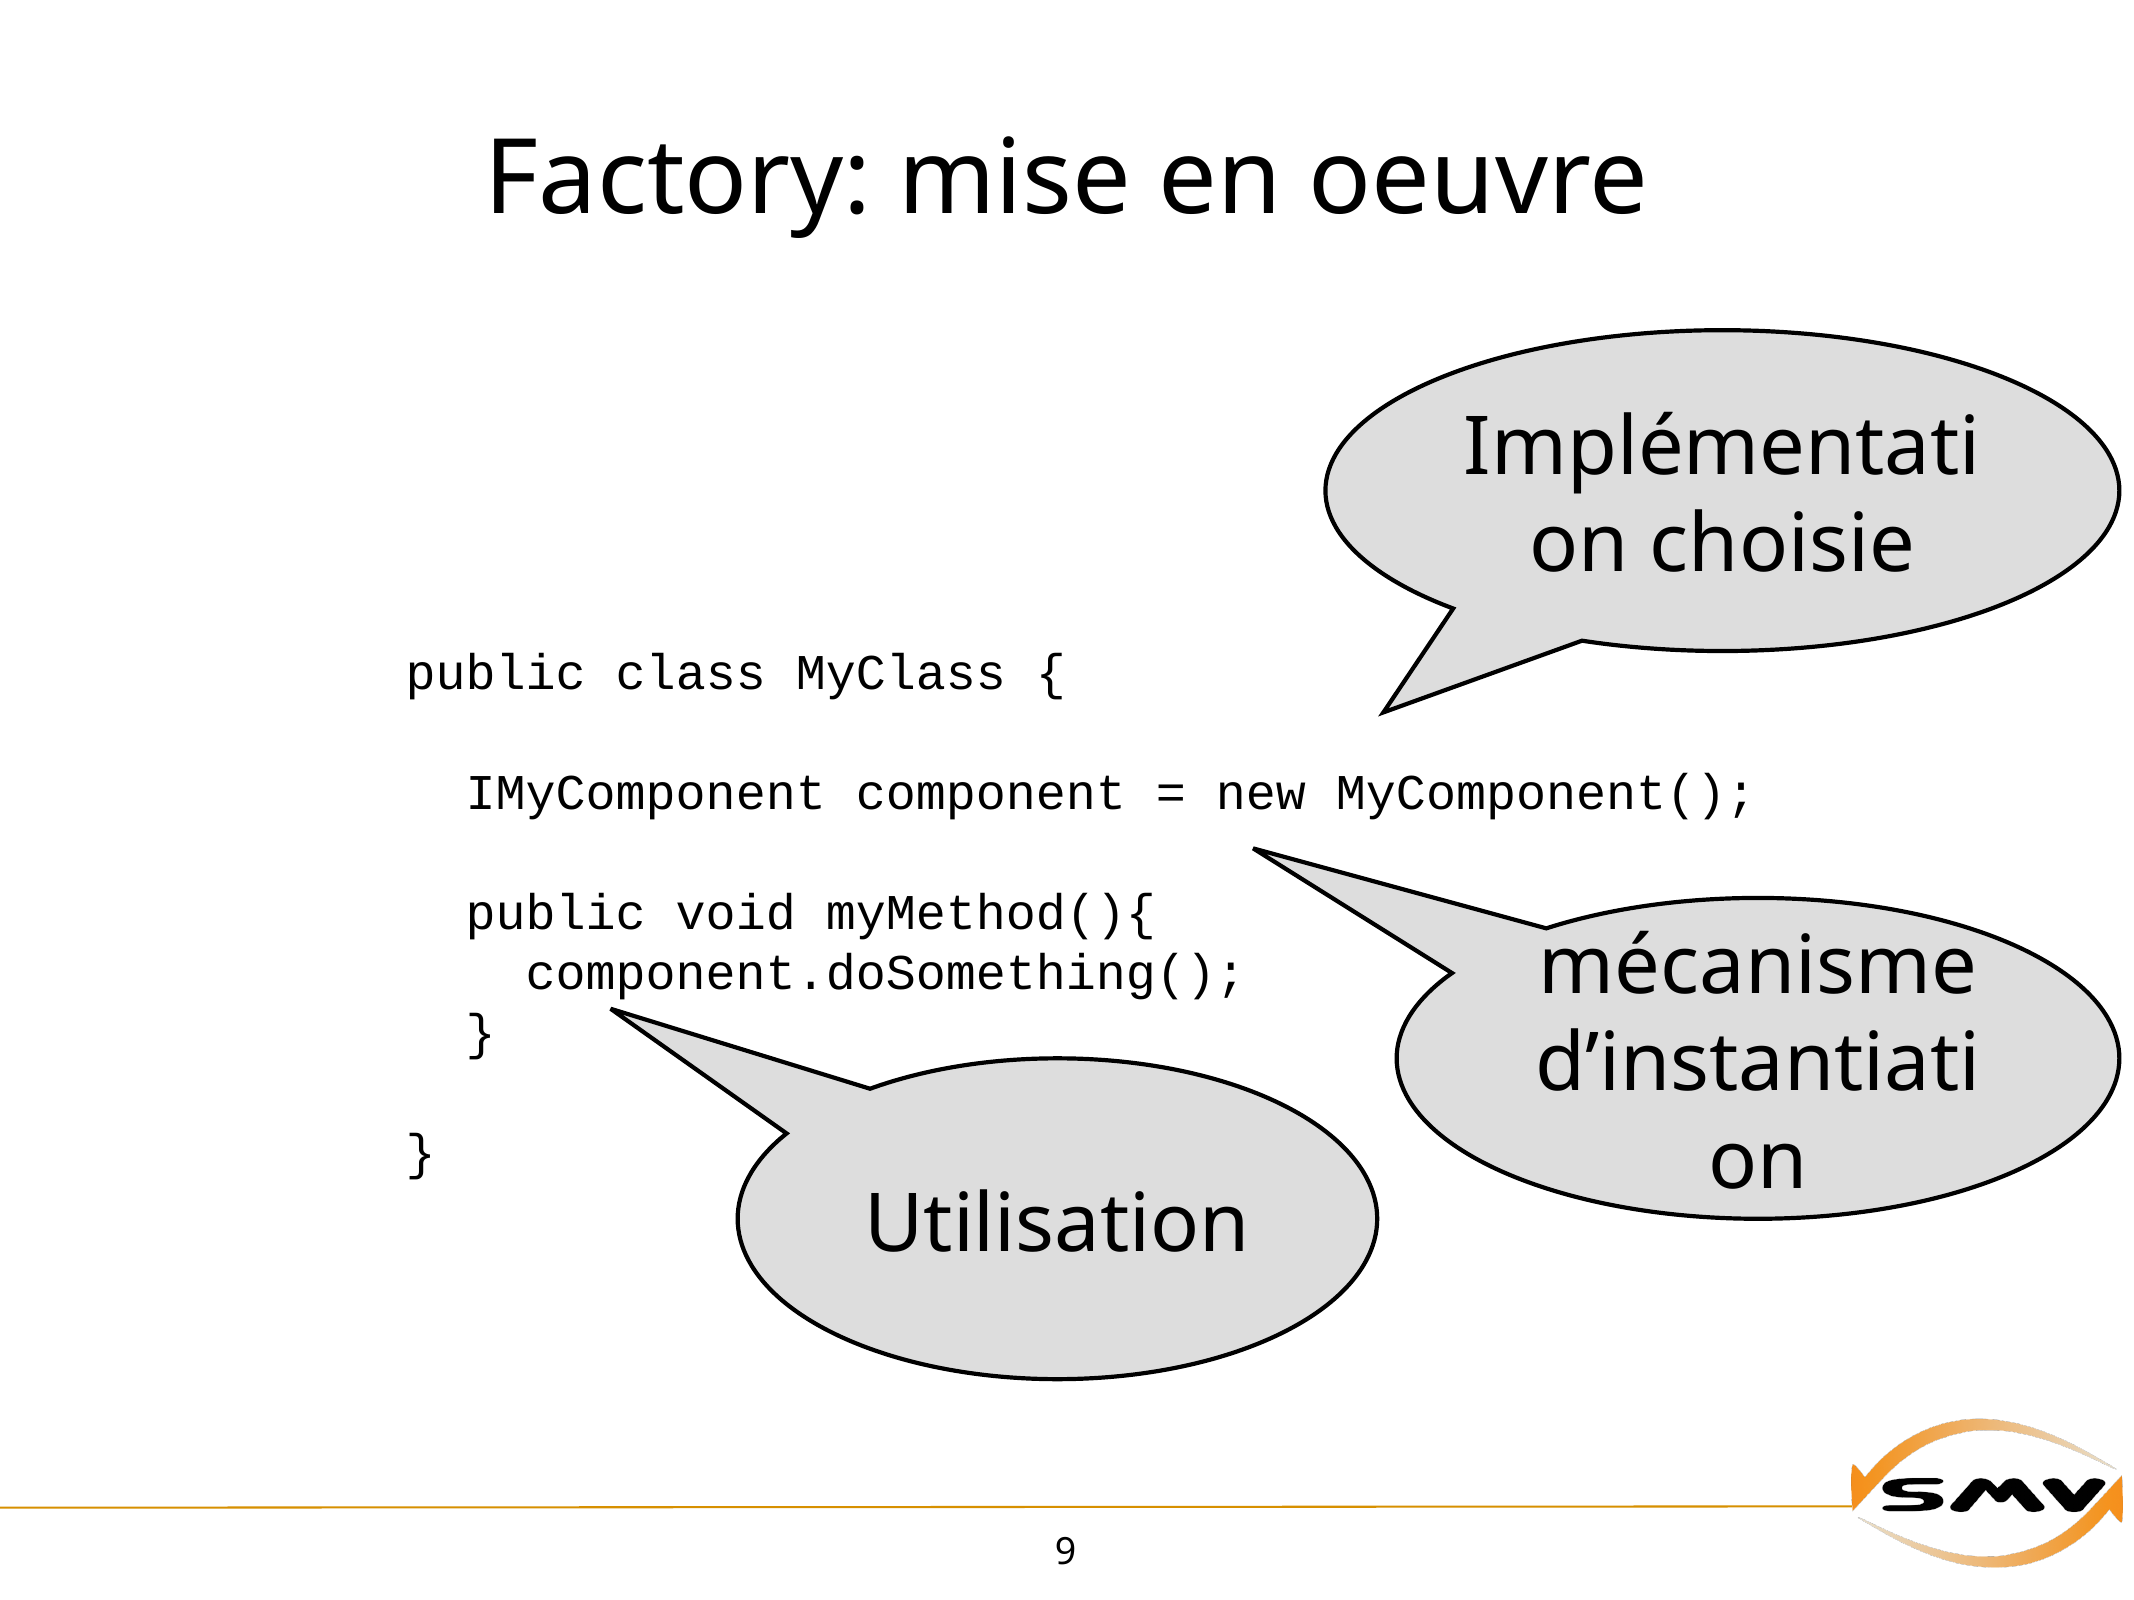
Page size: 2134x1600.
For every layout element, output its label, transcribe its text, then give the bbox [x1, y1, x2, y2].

title Factory: mise en oeuvre [207, 41, 1926, 303]
text_box mécanisme d’instantiation [1253, 848, 2120, 1219]
text_box public class MyClass { IMyComponent component = new MyComponent(); public void myMethod(){ component.doSomething(); } } [397, 631, 1765, 1188]
text_box Implémentation choisie [1325, 330, 2120, 713]
slide_number 9 [1036, 1518, 1095, 1580]
text_box Utilisation [610, 1008, 1378, 1380]
picture [1851, 1416, 2123, 1588]
